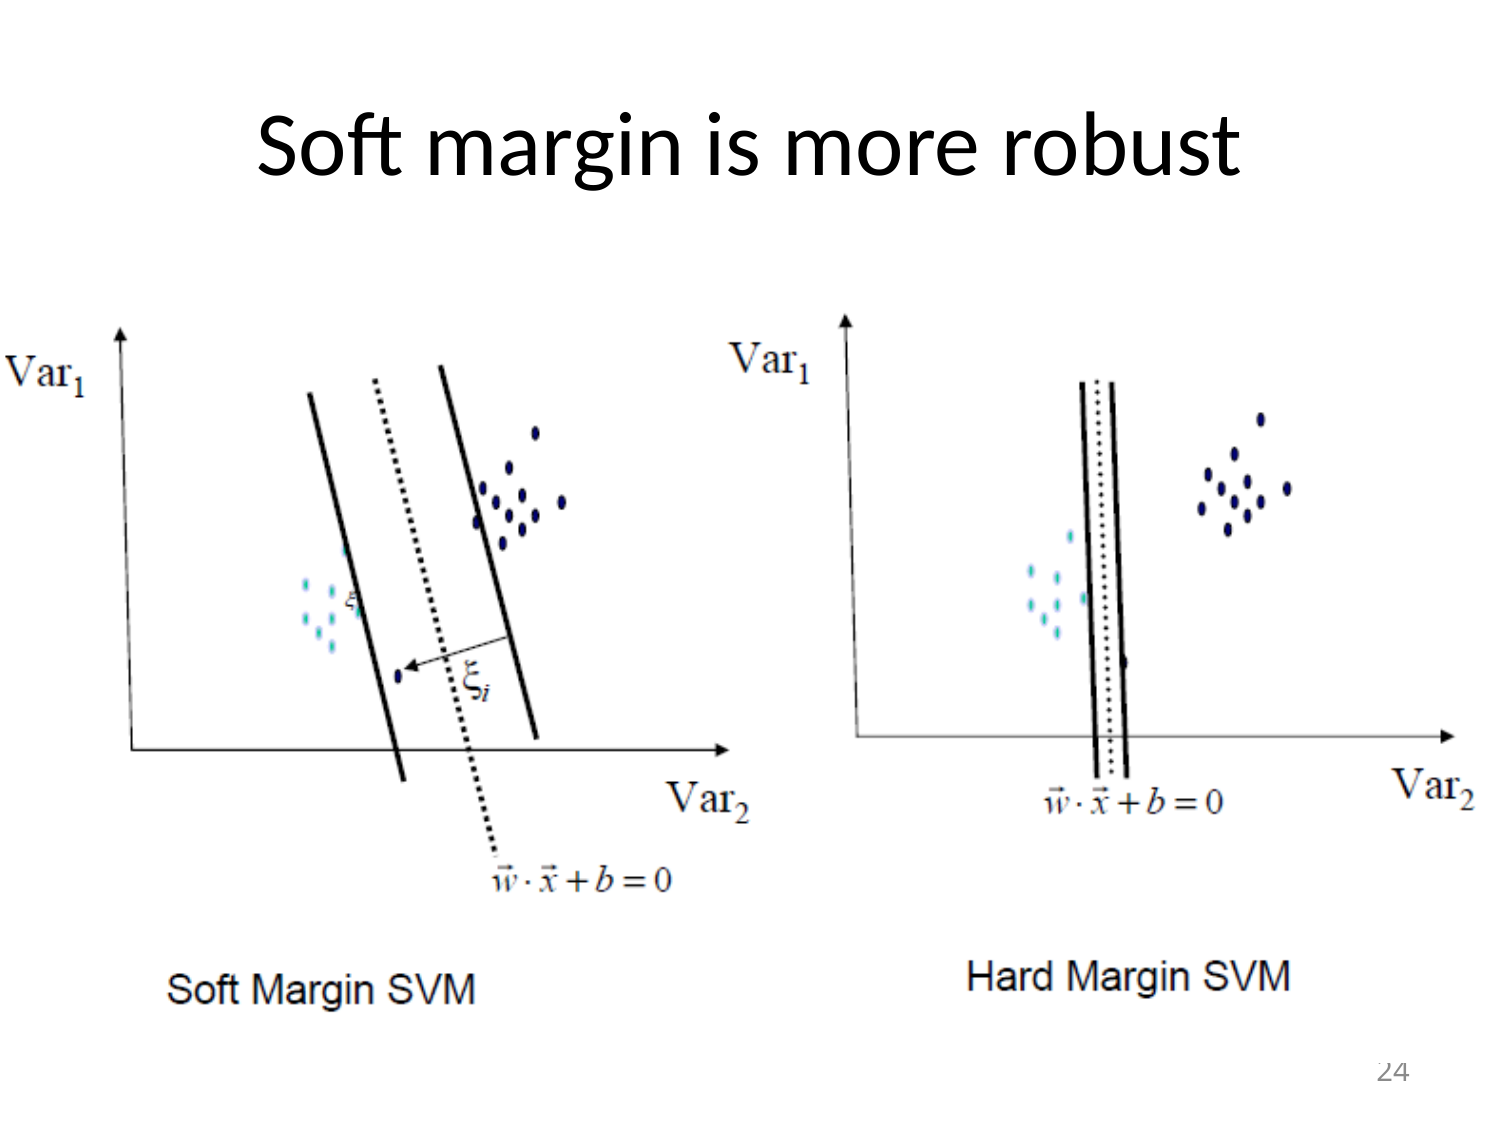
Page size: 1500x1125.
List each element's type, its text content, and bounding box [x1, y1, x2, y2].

slide_number 24 [1074, 1071, 1425, 1103]
title Soft margin is more robust [75, 45, 1425, 233]
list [5, 287, 1500, 1063]
